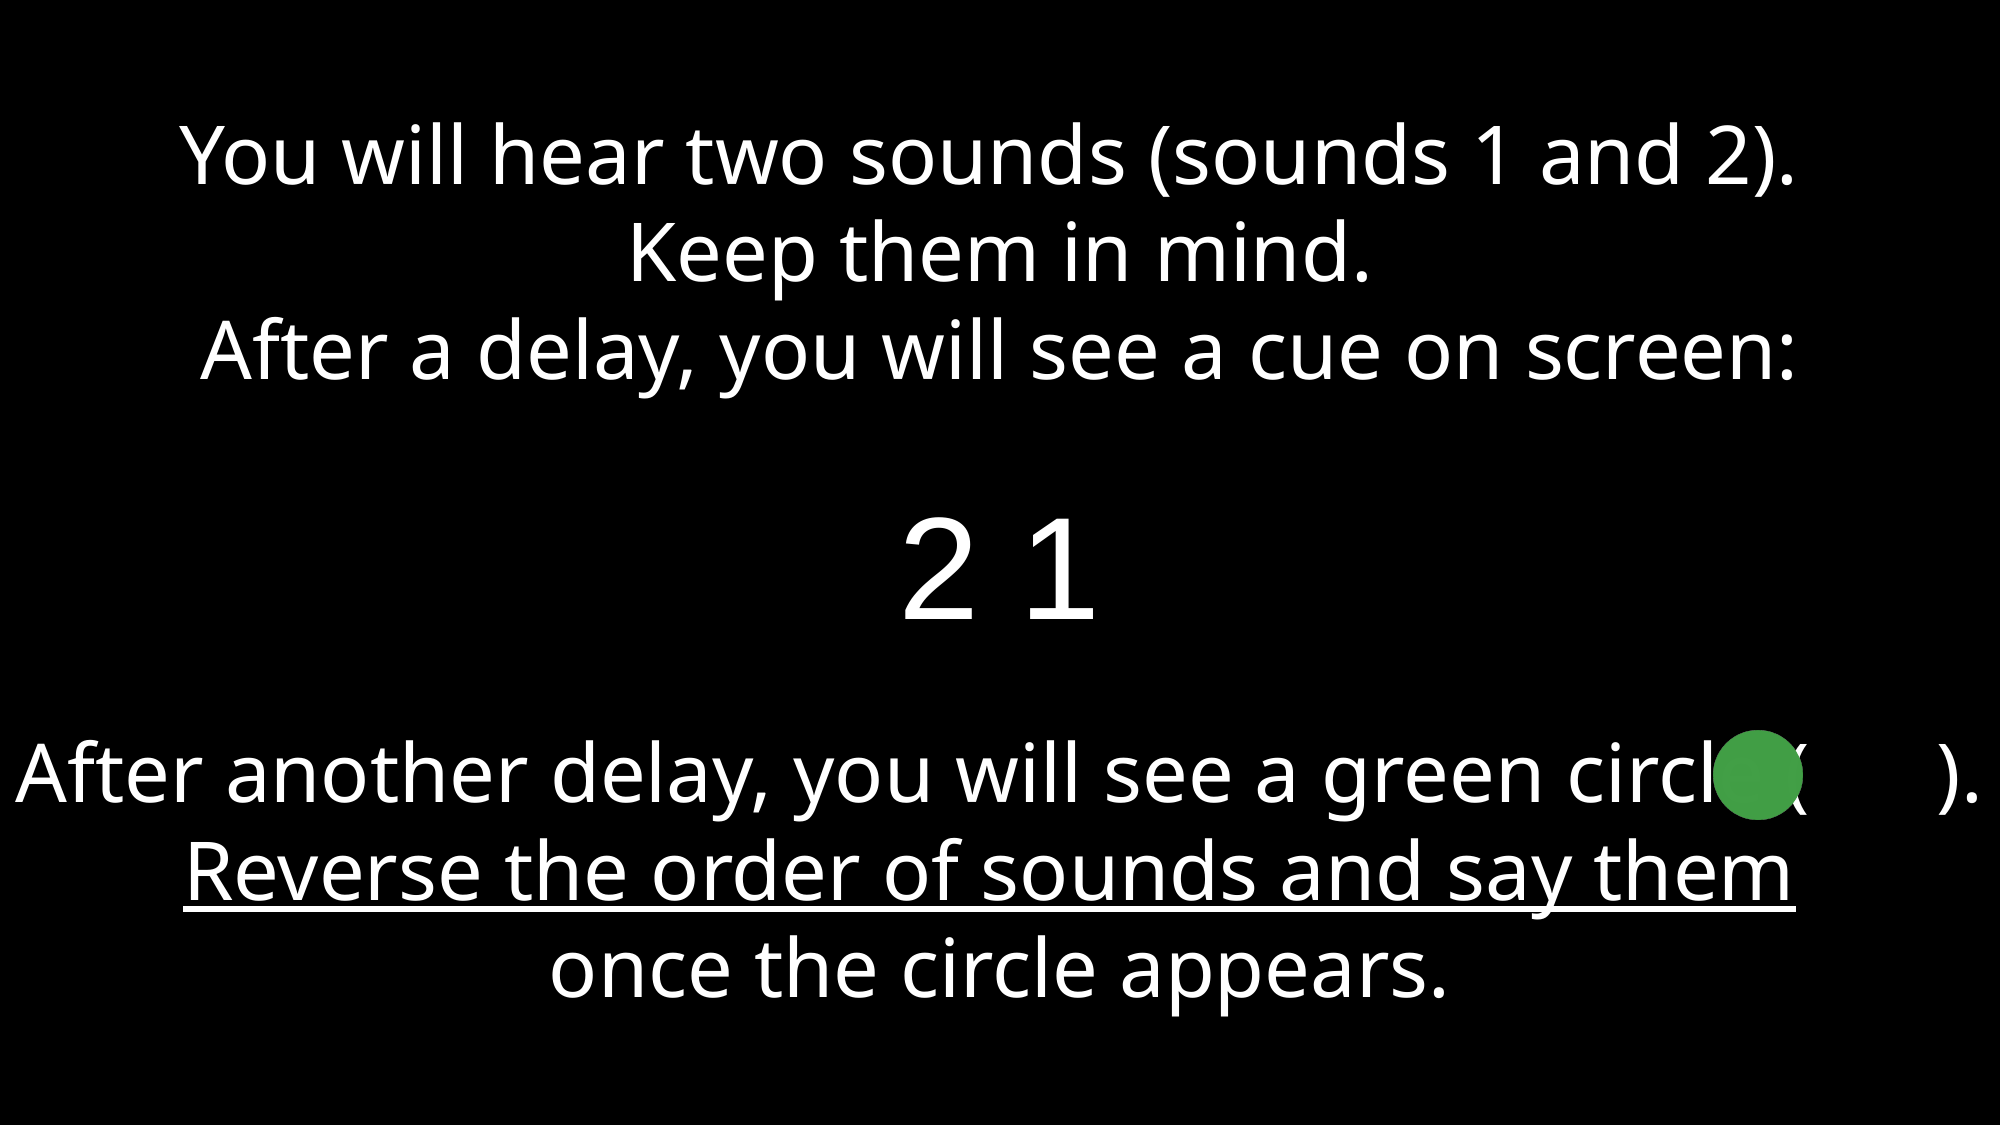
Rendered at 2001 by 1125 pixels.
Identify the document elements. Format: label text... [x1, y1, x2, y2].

text_box After another delay, you will see a green circle ( ). Reverse the order of sounds and say them once the circle appears. [0, 713, 2000, 1022]
text_box 2 1 [883, 466, 1117, 657]
picture [1709, 726, 1807, 823]
text_box You will hear two sounds (sounds 1 and 2). Keep them in mind. After a delay, you will see a cue on screen: [164, 95, 1836, 403]
